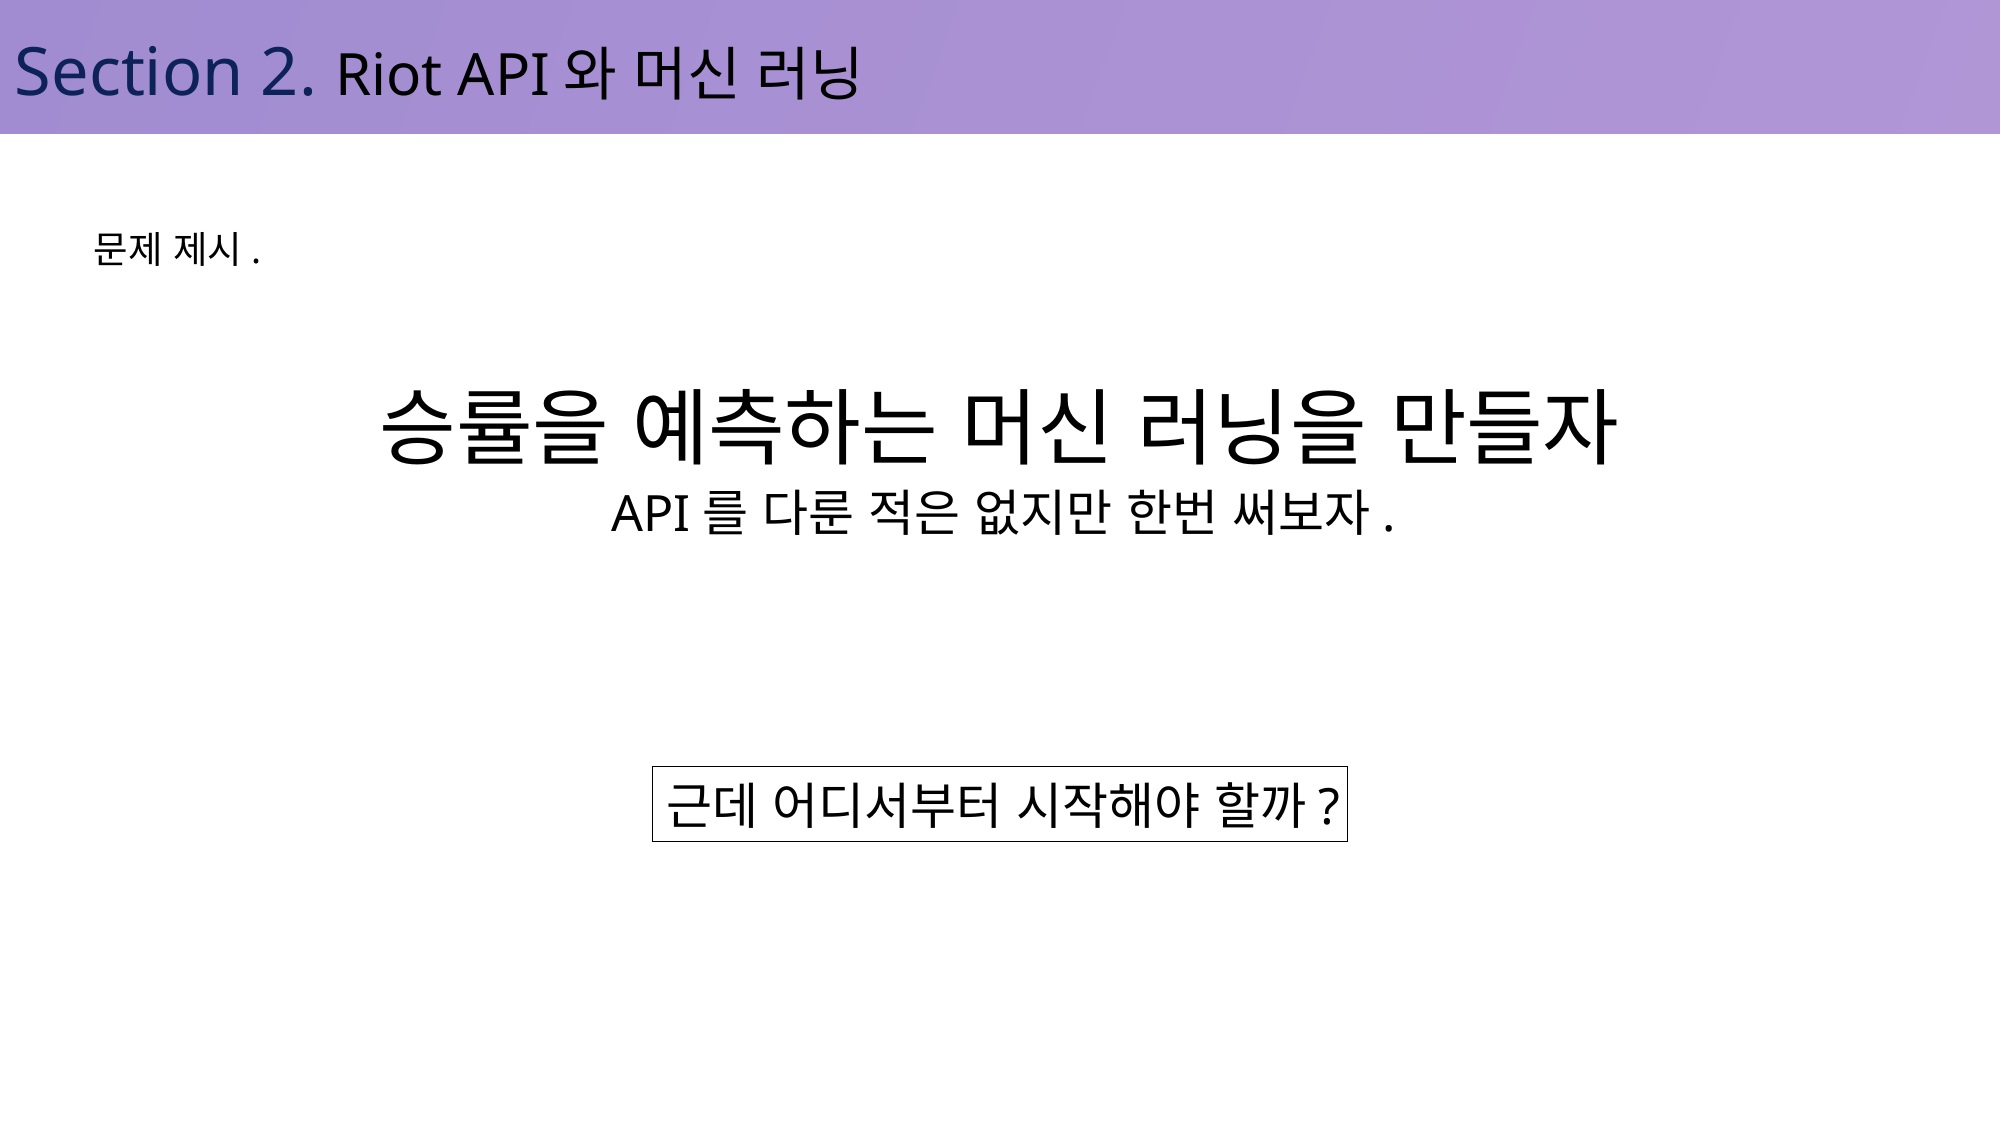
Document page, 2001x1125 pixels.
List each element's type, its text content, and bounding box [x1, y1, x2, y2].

text_box Section 2. Riot API와 머신 러닝 [0, 20, 1703, 116]
text_box 문제 제시. 승률을 예측하는 머신 러닝을 만들자 [78, 218, 1922, 483]
text_box API를 다룬 적은 없지만 한번 써보자. [596, 473, 1403, 549]
text_box [0, 0, 2000, 134]
text_box 근데 어디서부터 시작해야 할까? [652, 766, 1348, 842]
